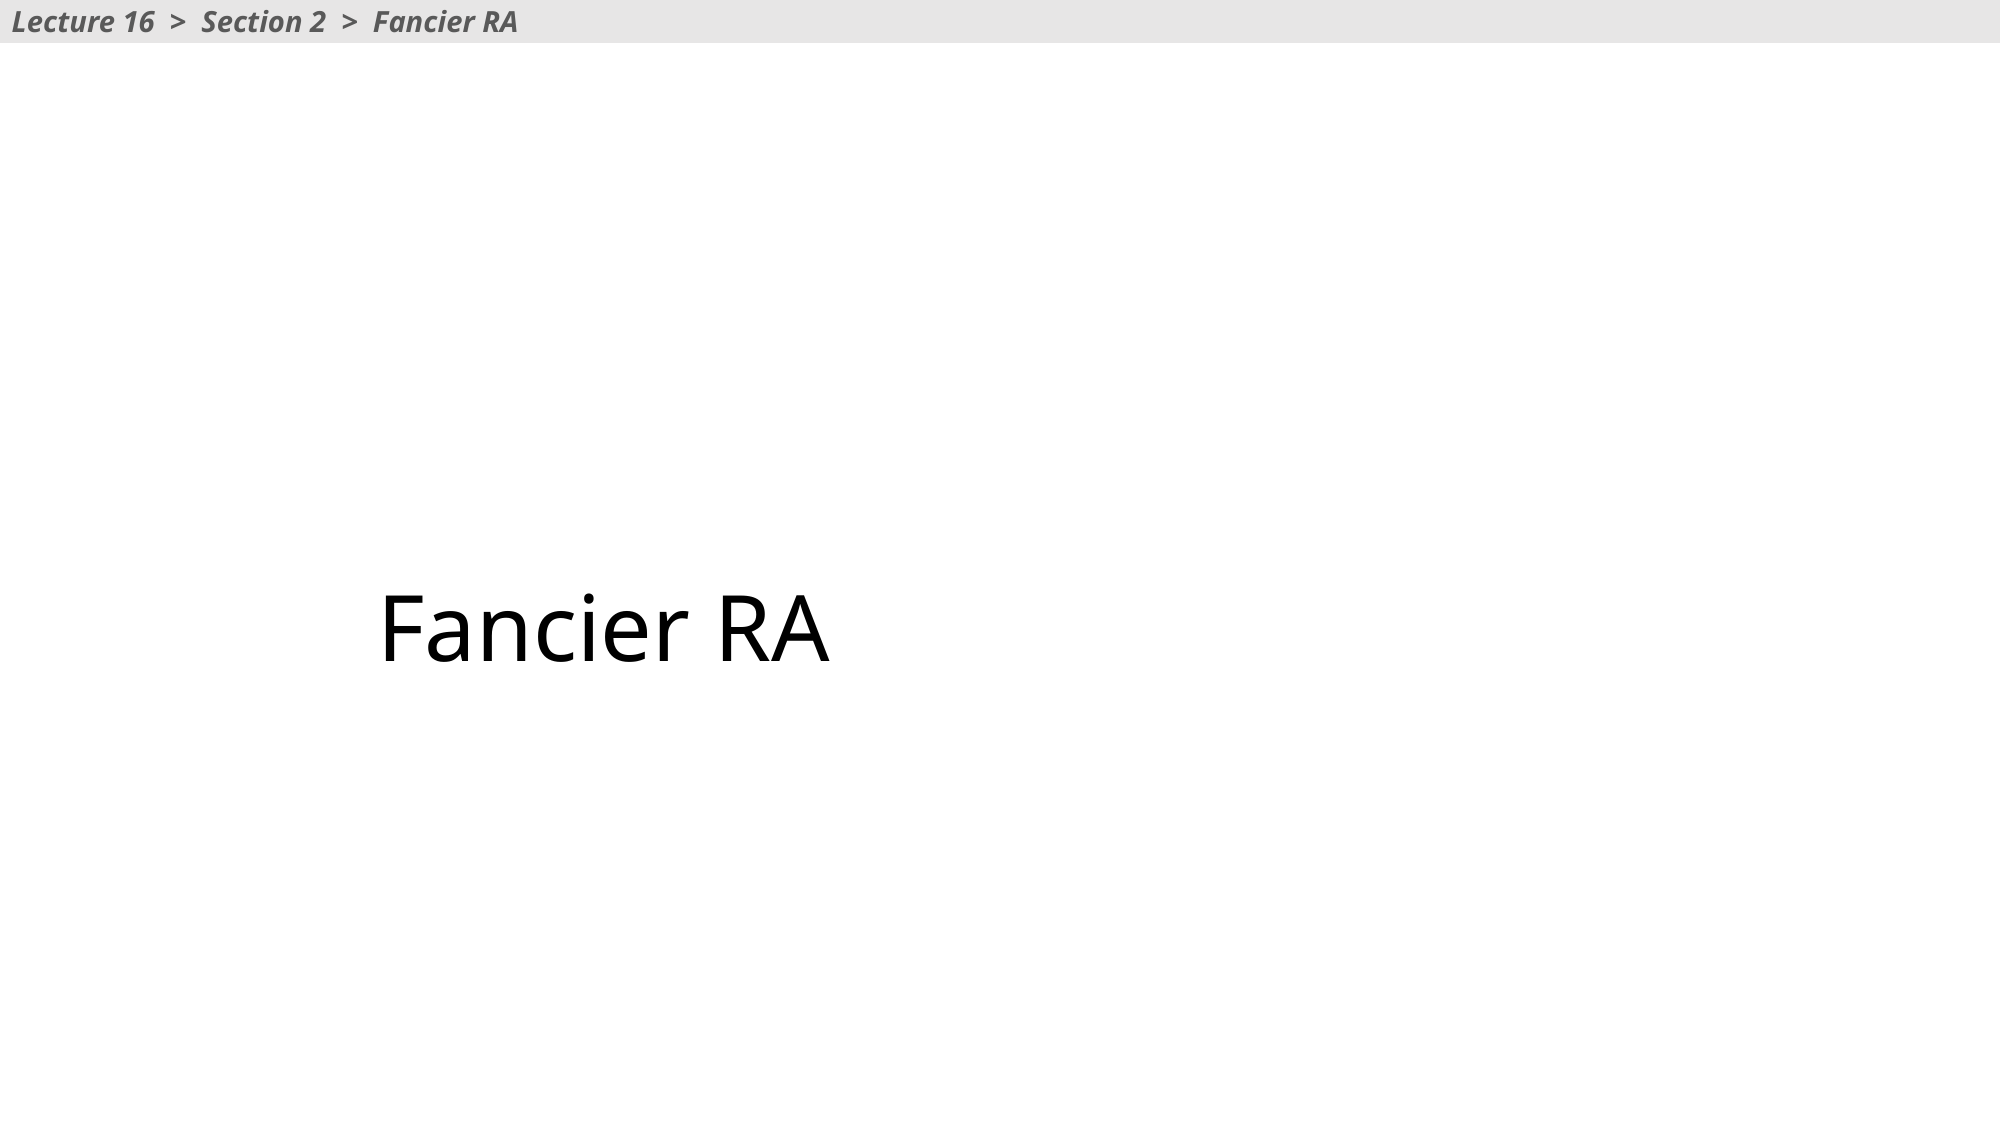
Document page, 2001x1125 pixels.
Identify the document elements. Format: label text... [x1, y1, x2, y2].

title Fancier RA [362, 537, 1638, 725]
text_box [0, 0, 2000, 47]
